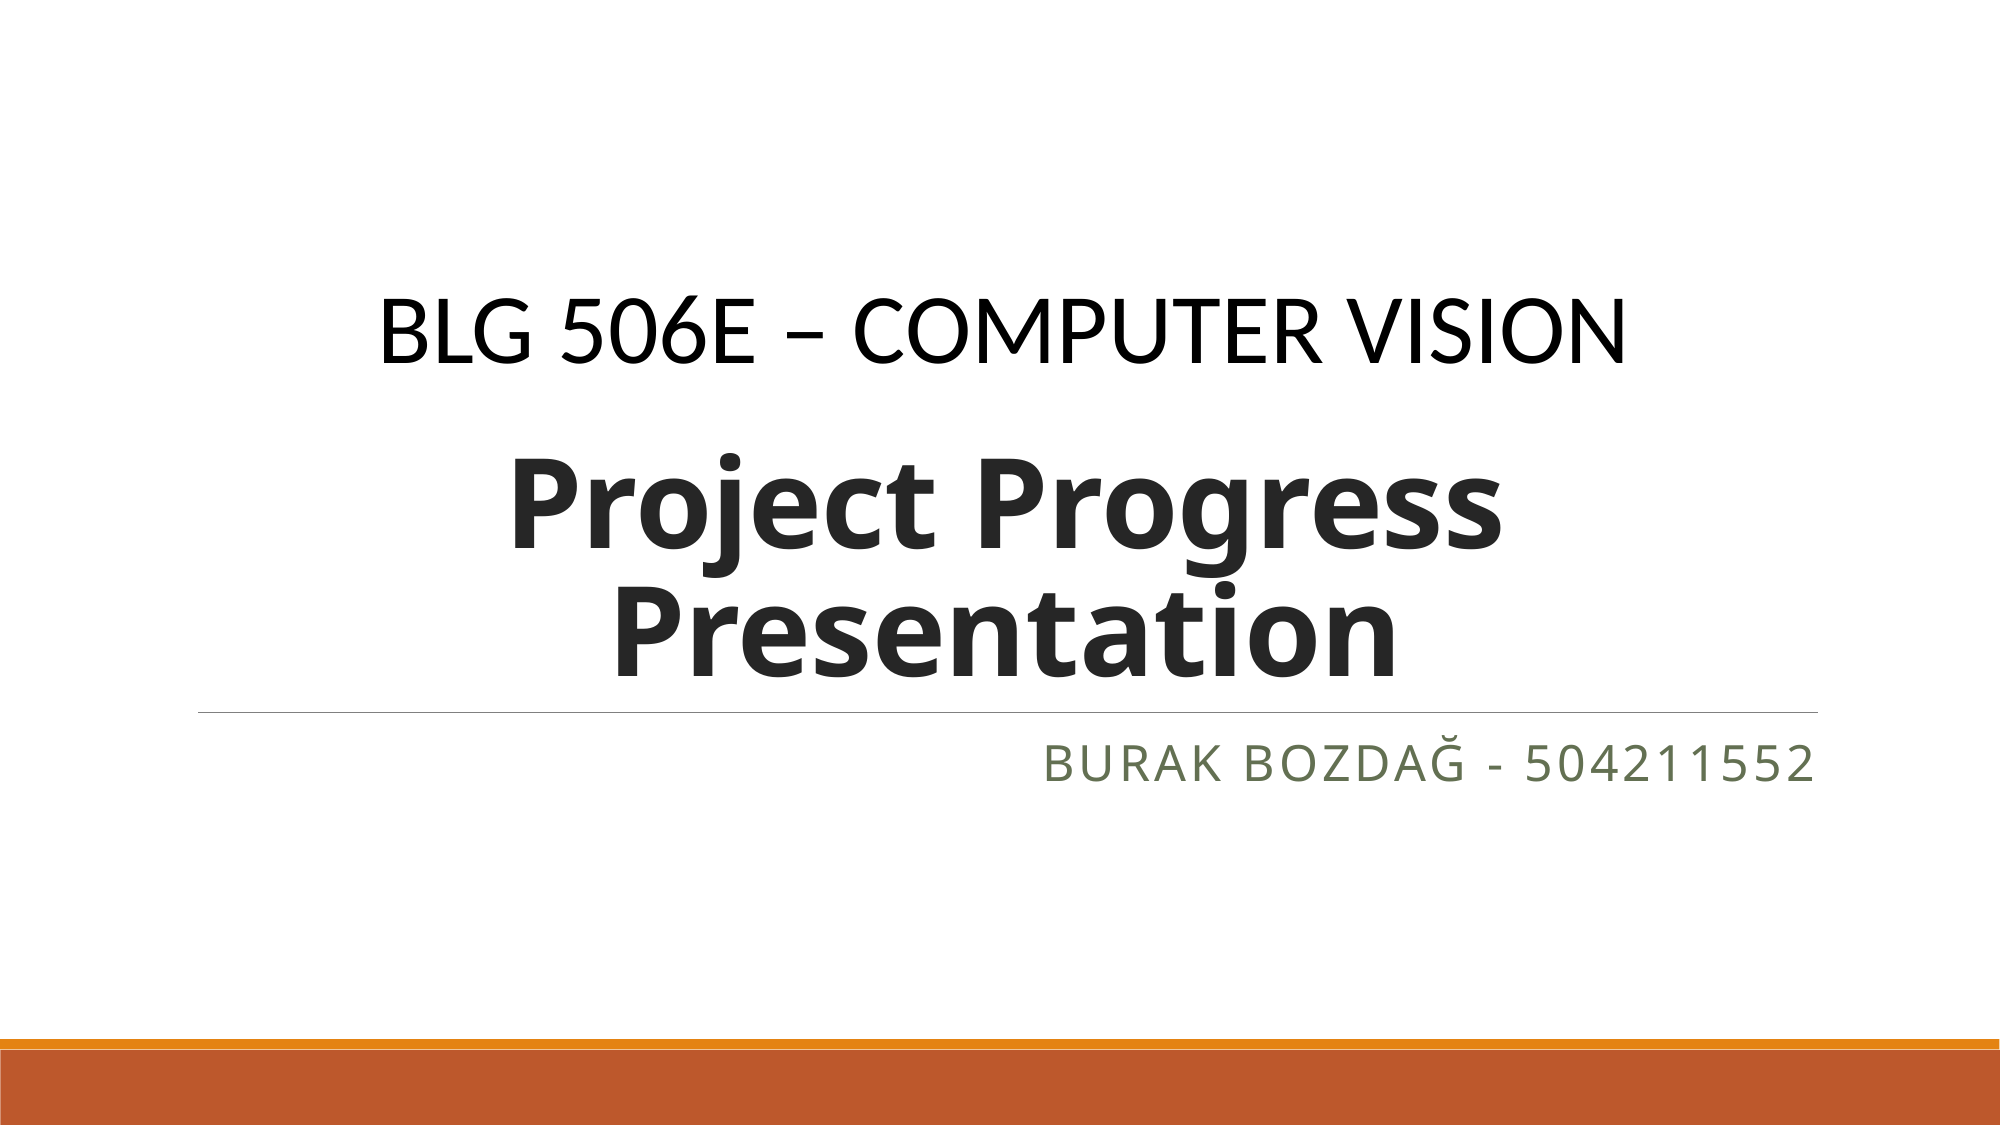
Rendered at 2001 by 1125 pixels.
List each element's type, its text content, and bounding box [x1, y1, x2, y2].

subtitle BURAK BOZDAĞ - 504211552 [180, 730, 1831, 919]
title Project Progress Presentation [180, 414, 1830, 710]
text_box BLG 506E – COMPUTER VISION [179, 256, 1830, 392]
